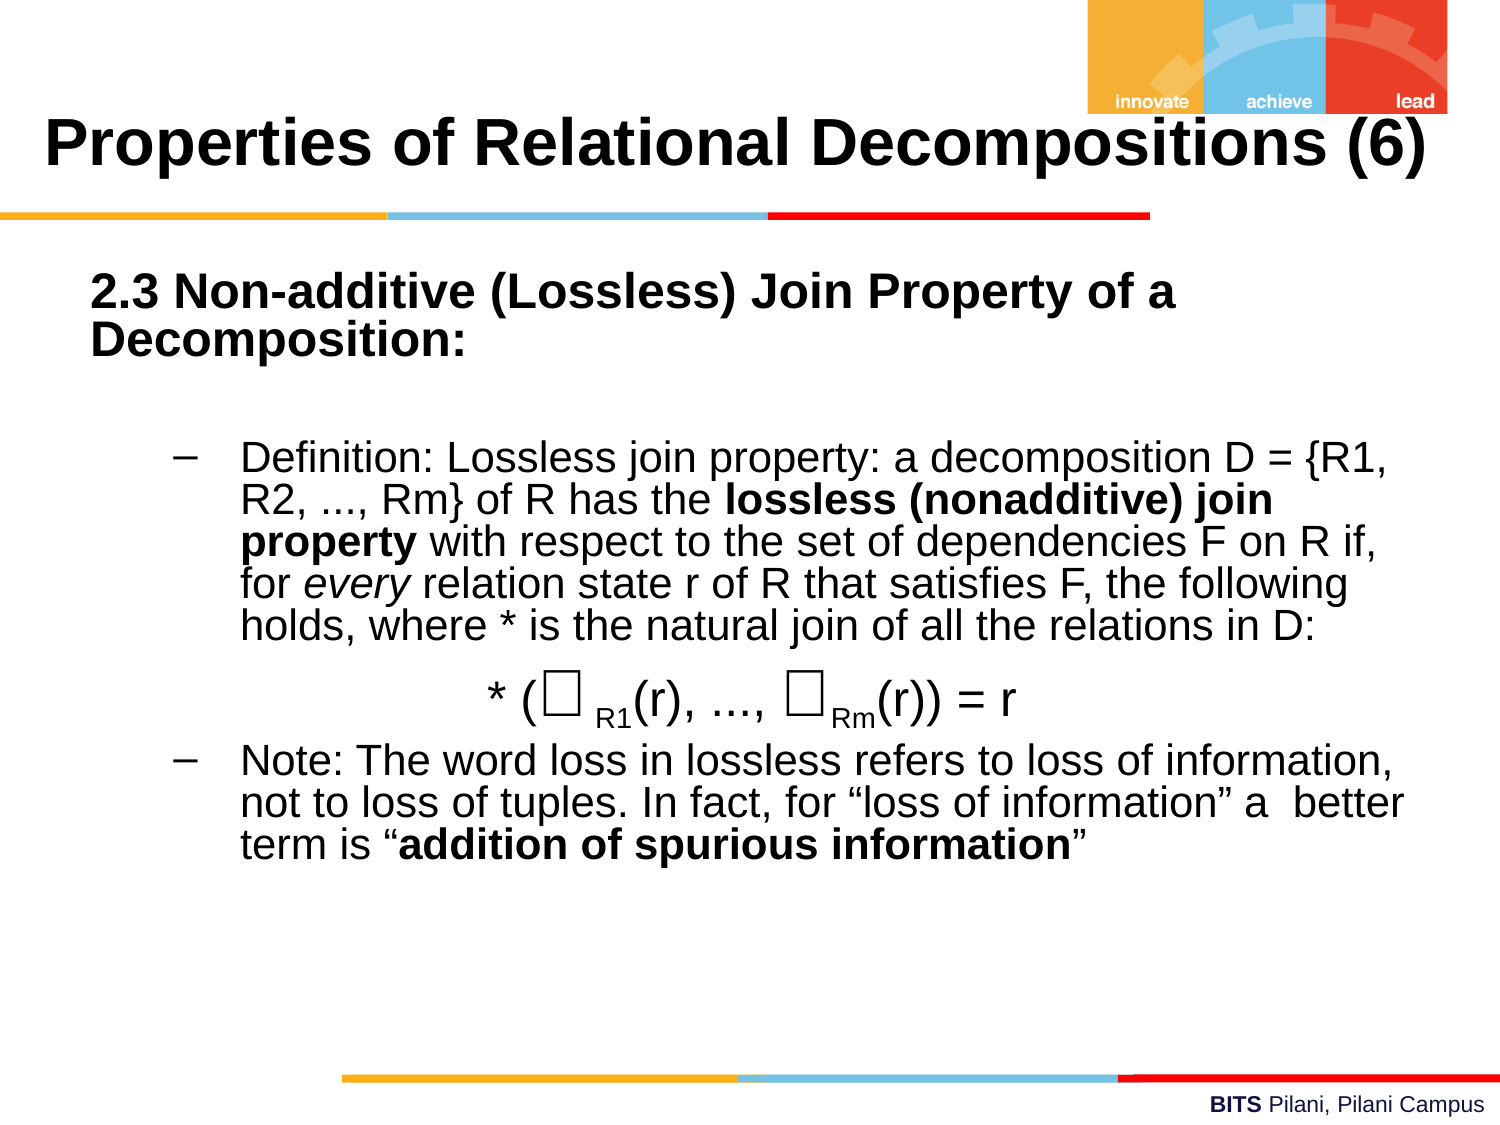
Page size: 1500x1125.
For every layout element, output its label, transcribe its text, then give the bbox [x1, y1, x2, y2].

list 2.3 Non-additive (Lossless) Join Property of a Decomposition: Definition: Lossless join property: a decomposition D = {R1, R2, ..., Rm} of R has the lossless (nonadditive) join property with respect to the set of dependencies F on R if, for every relation state r of R that satisfies F, the following holds, where * is the natural join of all the relations in D: * ( R1(r), ..., Rm(r)) = r Note: The word loss in lossless refers to loss of information, not to loss of tuples. In fact, for “loss of information” a better term is “addition of spurious information” [75, 262, 1425, 1005]
picture [1087, 0, 1448, 45]
title Properties of Relational Decompositions (6) [29, 45, 1473, 233]
